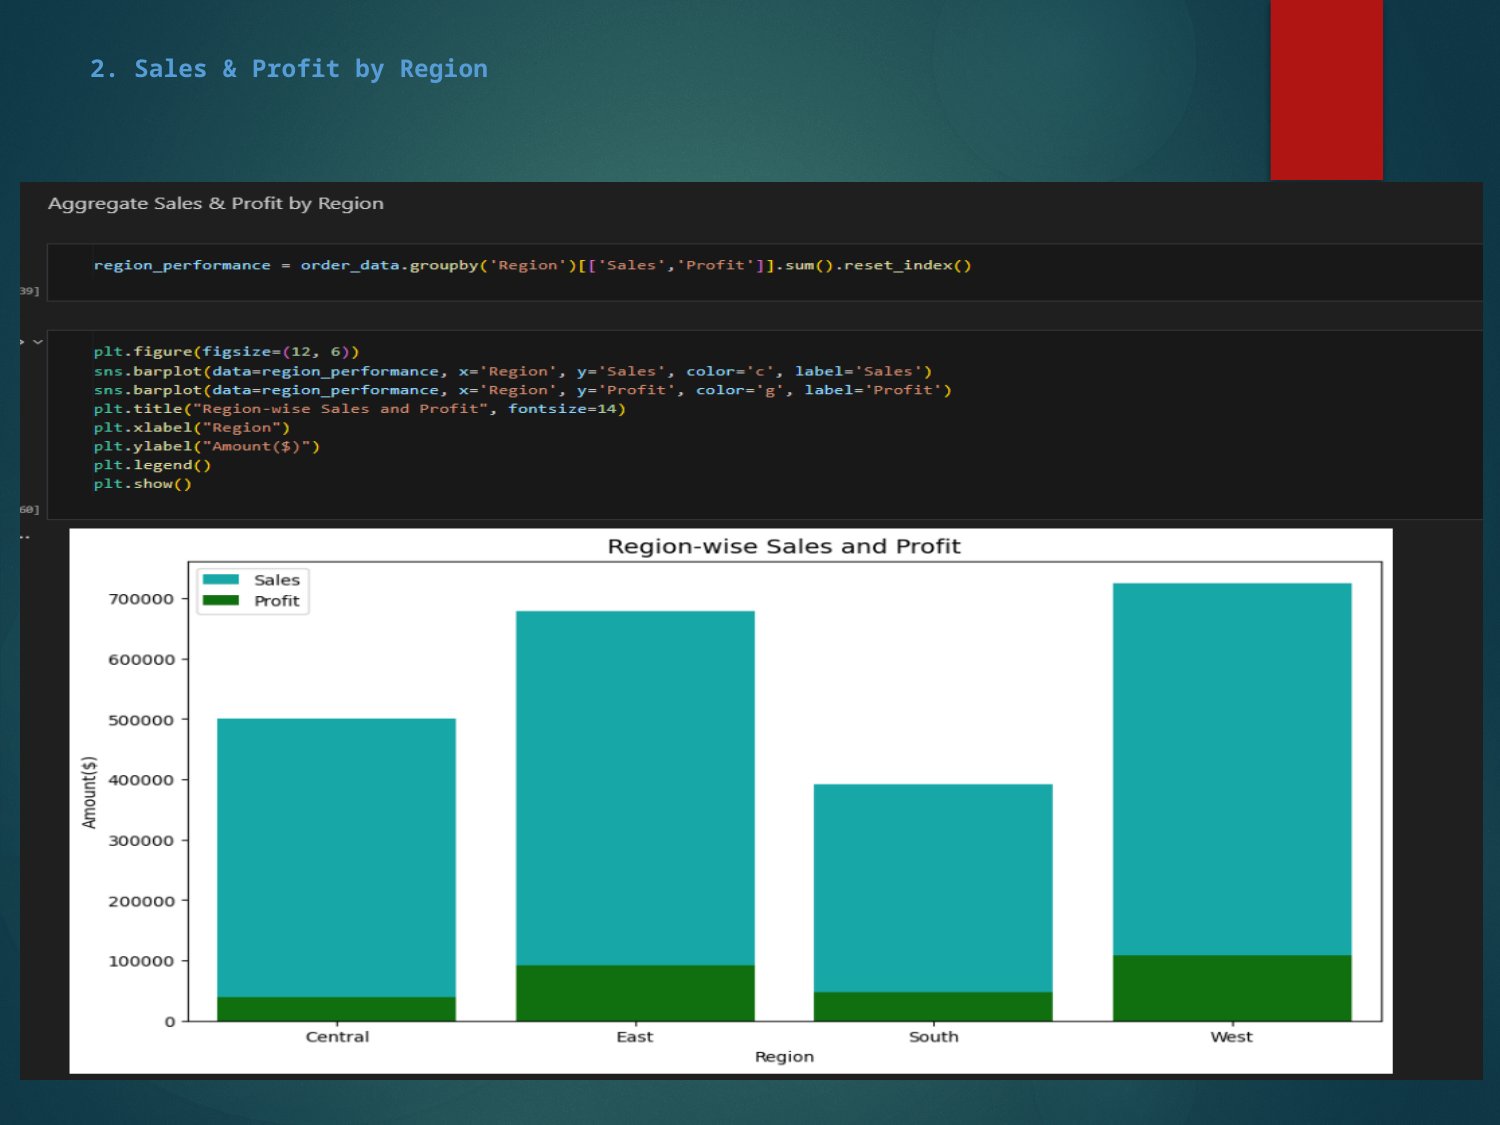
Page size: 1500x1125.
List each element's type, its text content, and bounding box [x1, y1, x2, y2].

title 2. Sales & Profit by Region [75, 45, 1378, 121]
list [20, 181, 1483, 1081]
